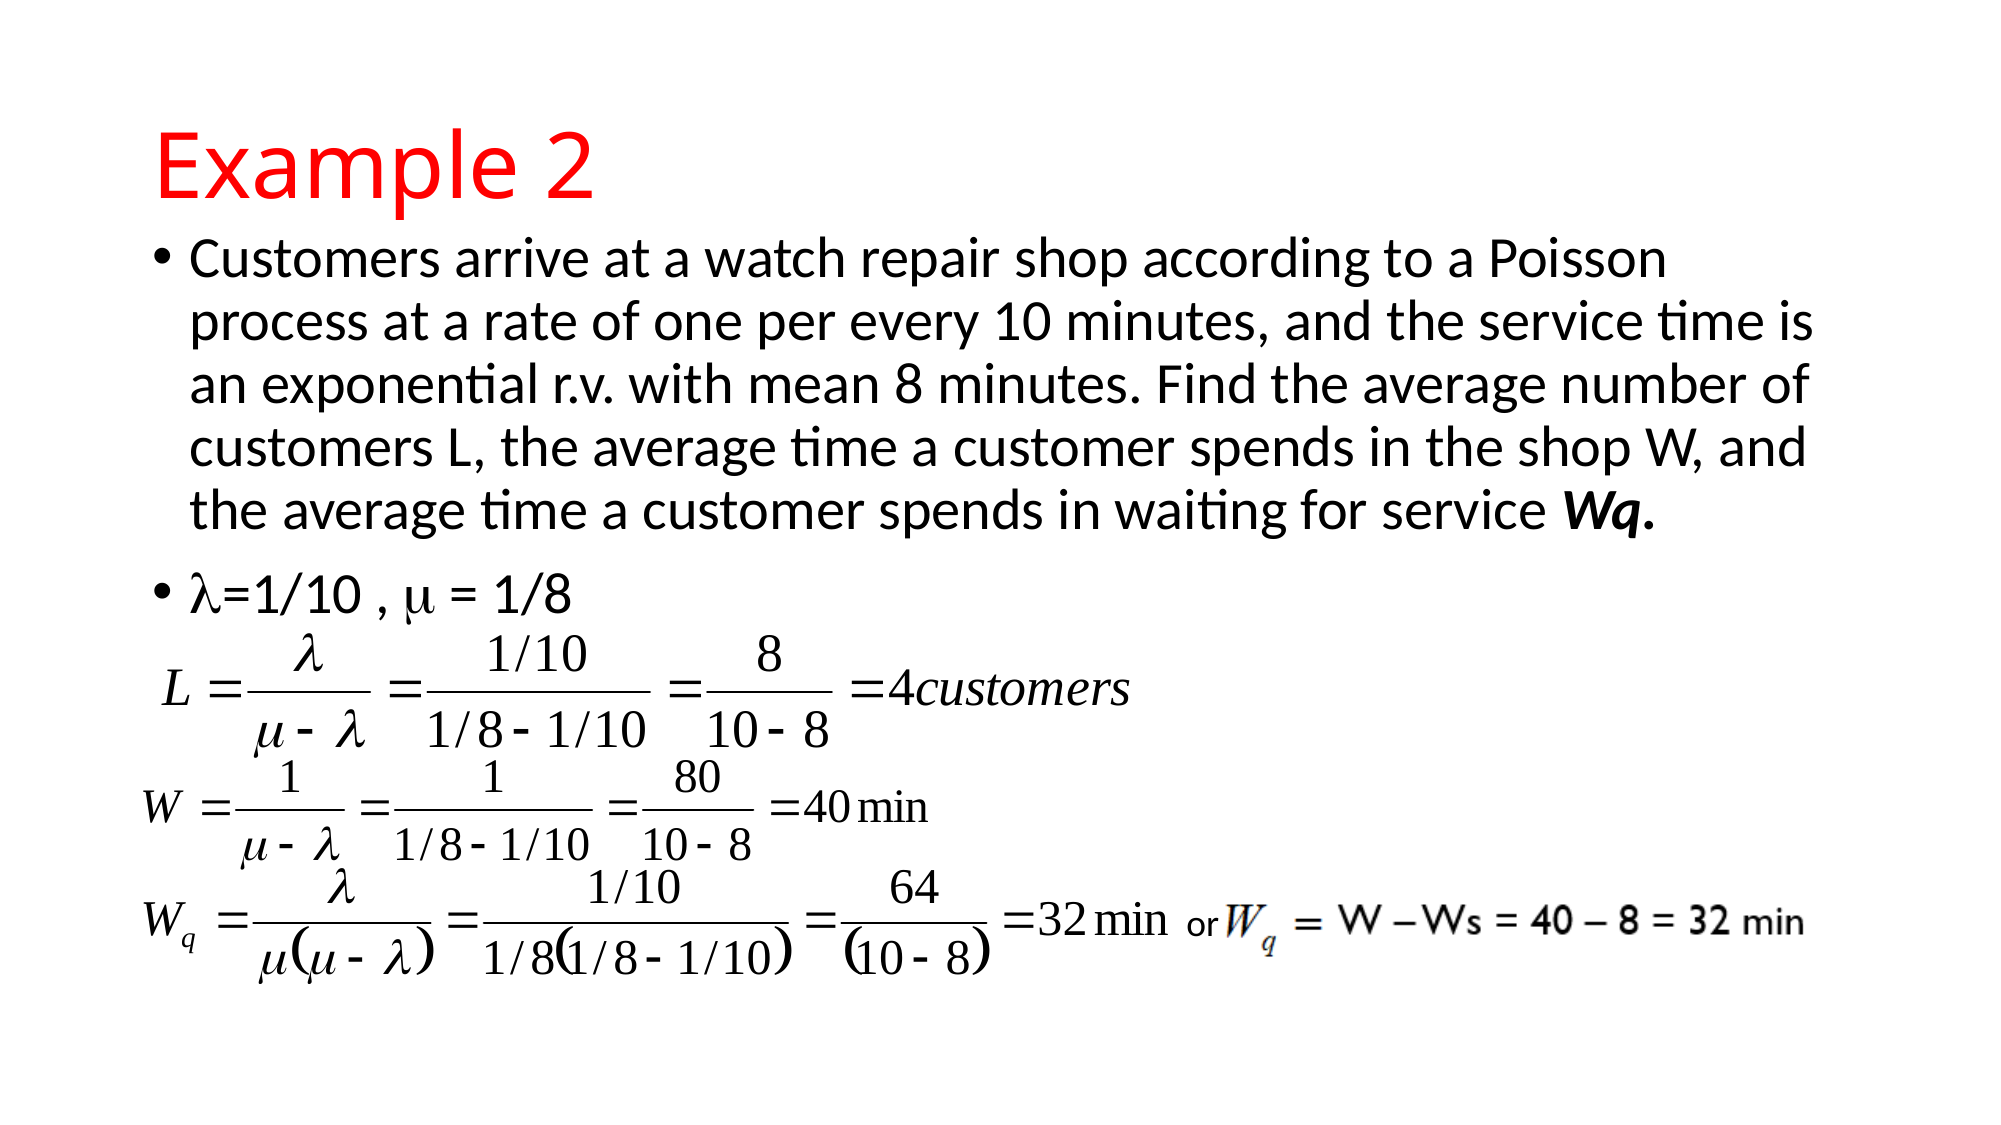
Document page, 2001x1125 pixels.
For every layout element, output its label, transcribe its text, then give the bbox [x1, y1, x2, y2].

list Customers arrive at a watch repair shop according to a Poisson process at a rate of one per every 10 minutes, and the service time is an exponential r.v. with mean 8 minutes. Find the average number of customers L, the average time a customer spends in the shop W, and the average time a customer spends in waiting for service Wq. =1/10 ,  = 1/8 [137, 219, 1863, 934]
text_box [137, 856, 1183, 994]
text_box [152, 619, 1142, 769]
title Example 2 [137, 59, 1863, 219]
picture [1182, 856, 1822, 971]
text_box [137, 746, 943, 856]
